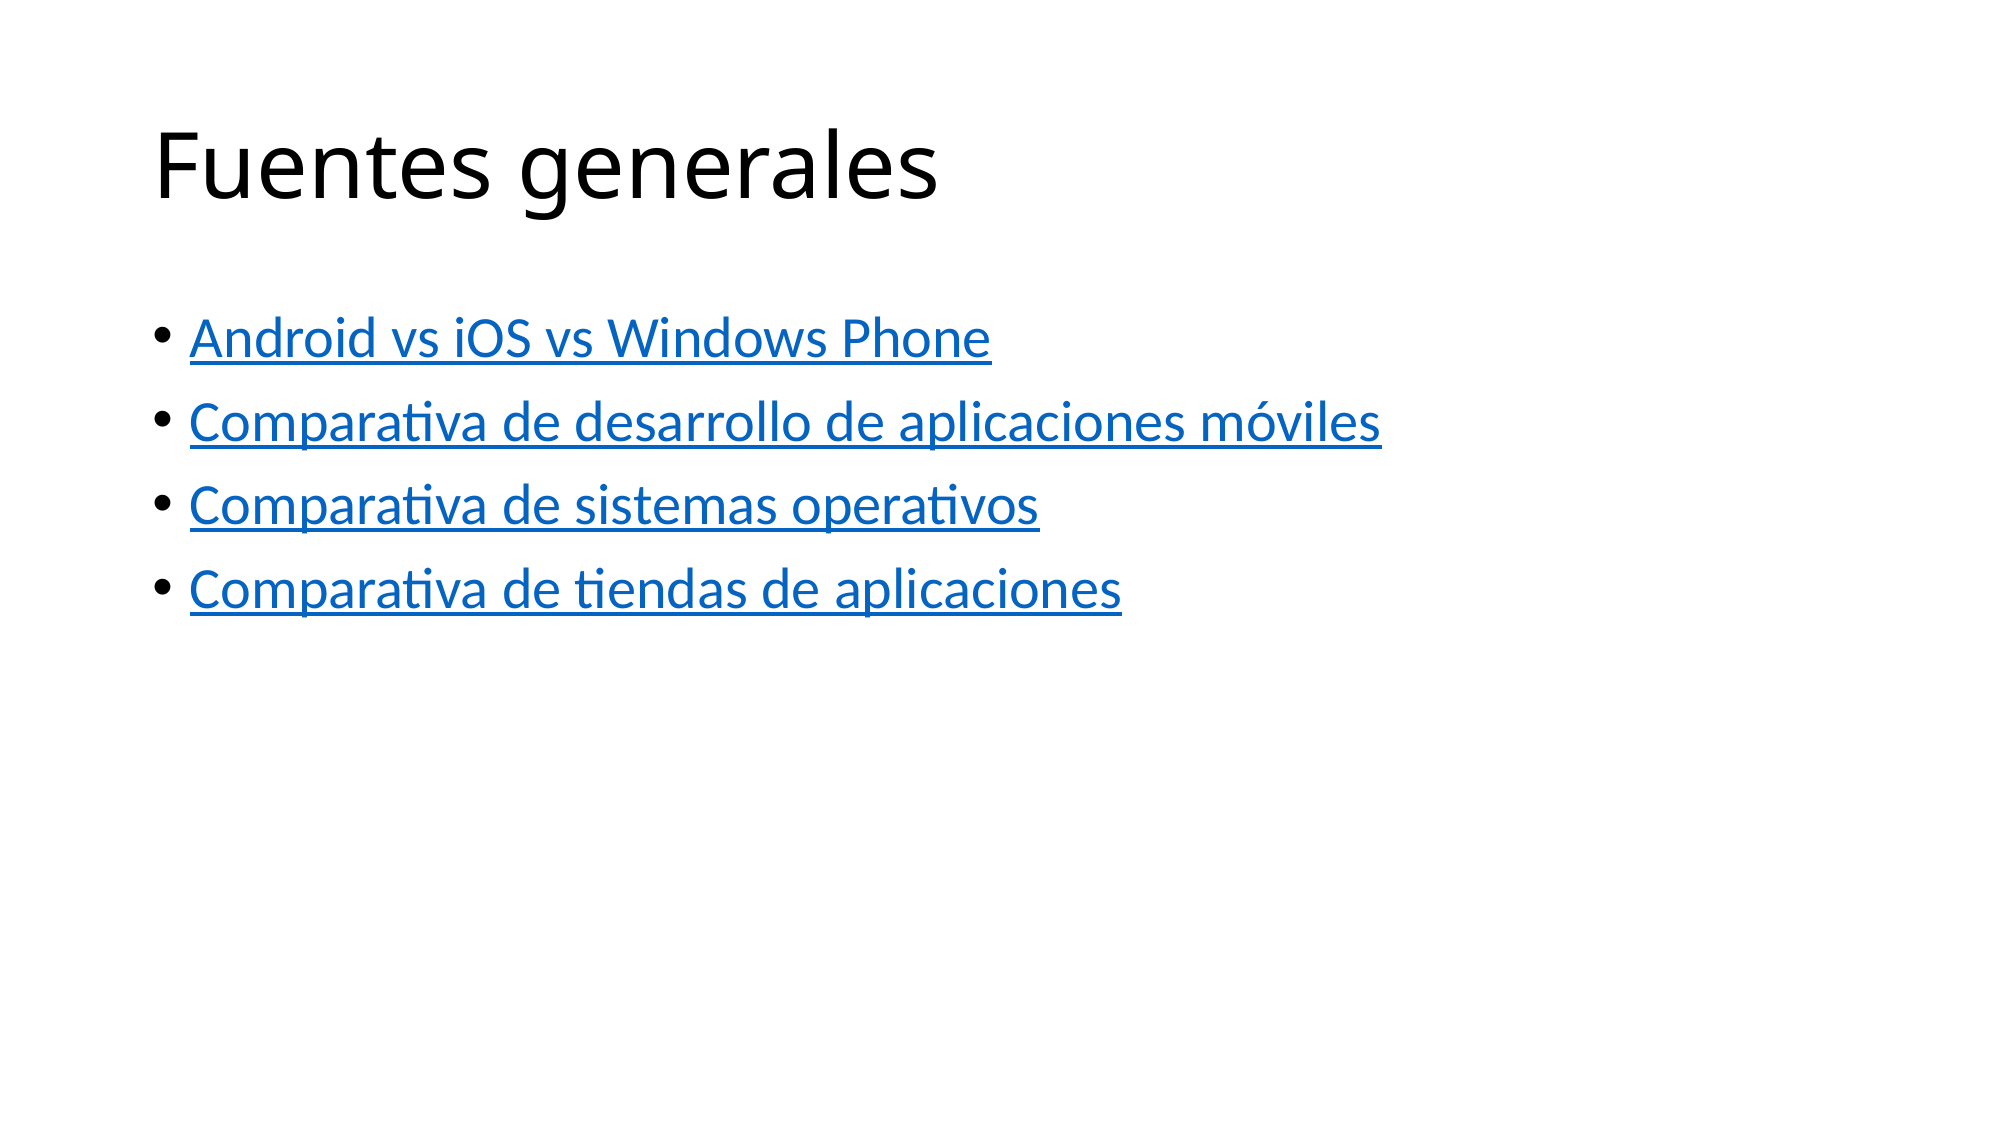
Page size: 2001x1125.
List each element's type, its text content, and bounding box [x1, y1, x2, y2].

list Android vs iOS vs Windows Phone Comparativa de desarrollo de aplicaciones móviles Comparativa de sistemas operativos Comparativa de tiendas de aplicaciones [137, 299, 1863, 1014]
title Fuentes generales [137, 59, 1863, 278]
